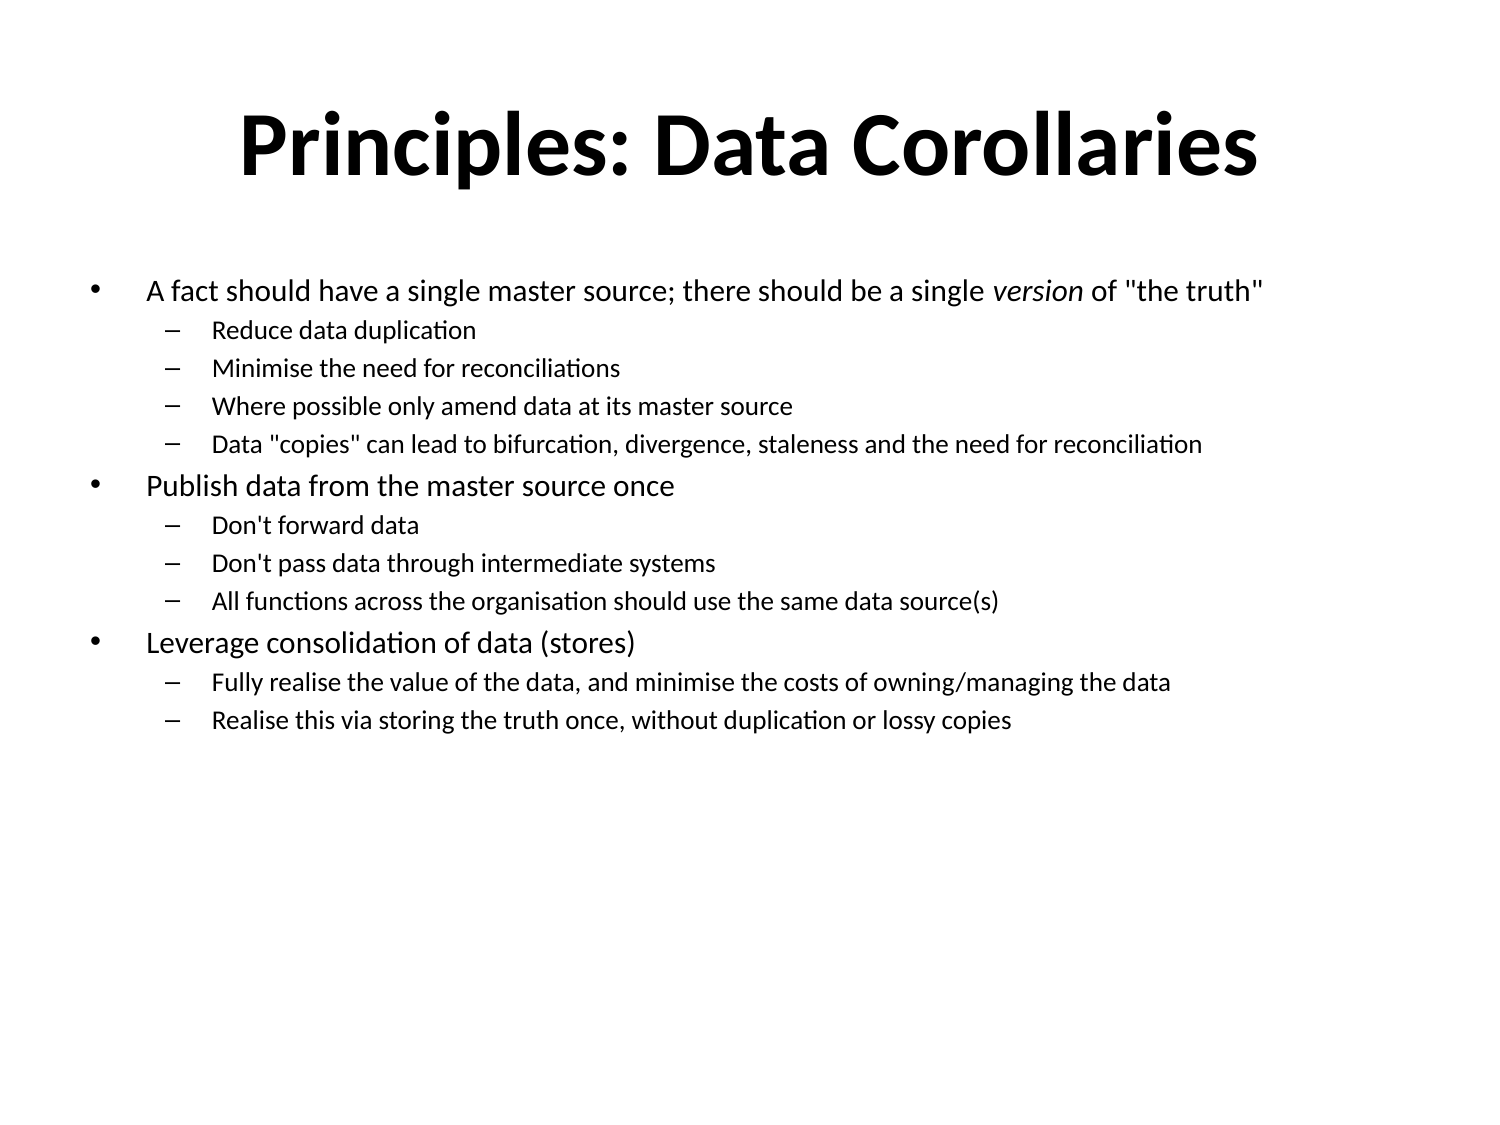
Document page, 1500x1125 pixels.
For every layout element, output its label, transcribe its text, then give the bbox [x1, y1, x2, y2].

title Principles: Data Corollaries [75, 45, 1425, 233]
list A fact should have a single master source; there should be a single version of "the truth" Reduce data duplication Minimise the need for reconciliations Where possible only amend data at its master source Data "copies" can lead to bifurcation, divergence, staleness and the need for reconciliation Publish data from the master source once Don't forward data Don't pass data through intermediate systems All functions across the organisation should use the same data source(s) Leverage consolidation of data (stores) Fully realise the value of the data, and minimise the costs of owning/managing the data Realise this via storing the truth once, without duplication or lossy copies [75, 262, 1425, 1005]
